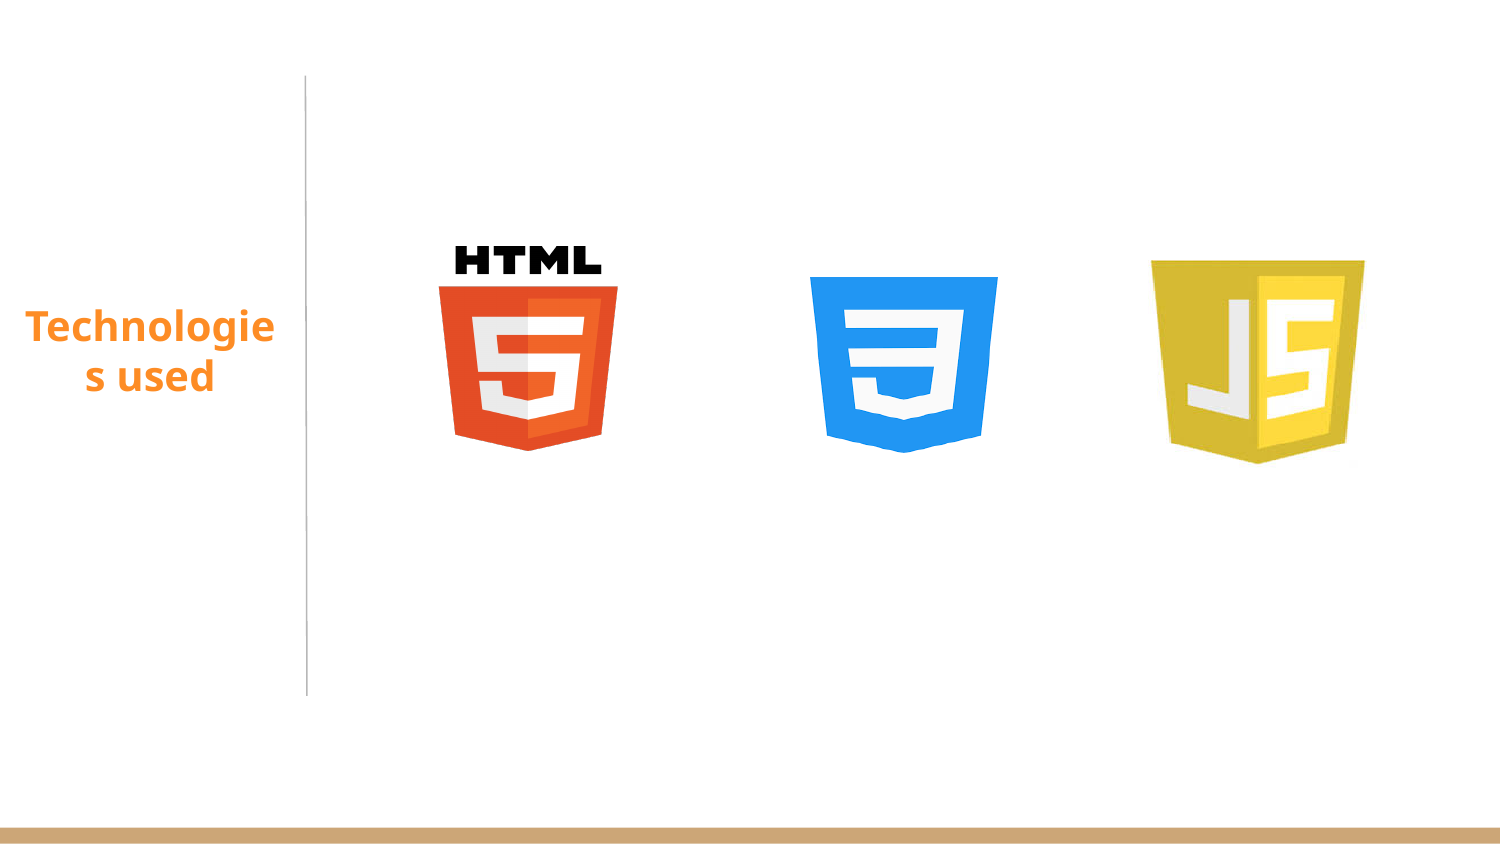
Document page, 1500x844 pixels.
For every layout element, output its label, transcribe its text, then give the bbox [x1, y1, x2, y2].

text_box Technologies used [6, 285, 295, 432]
picture [1129, 252, 1387, 468]
picture [401, 246, 655, 451]
picture [796, 277, 1011, 453]
